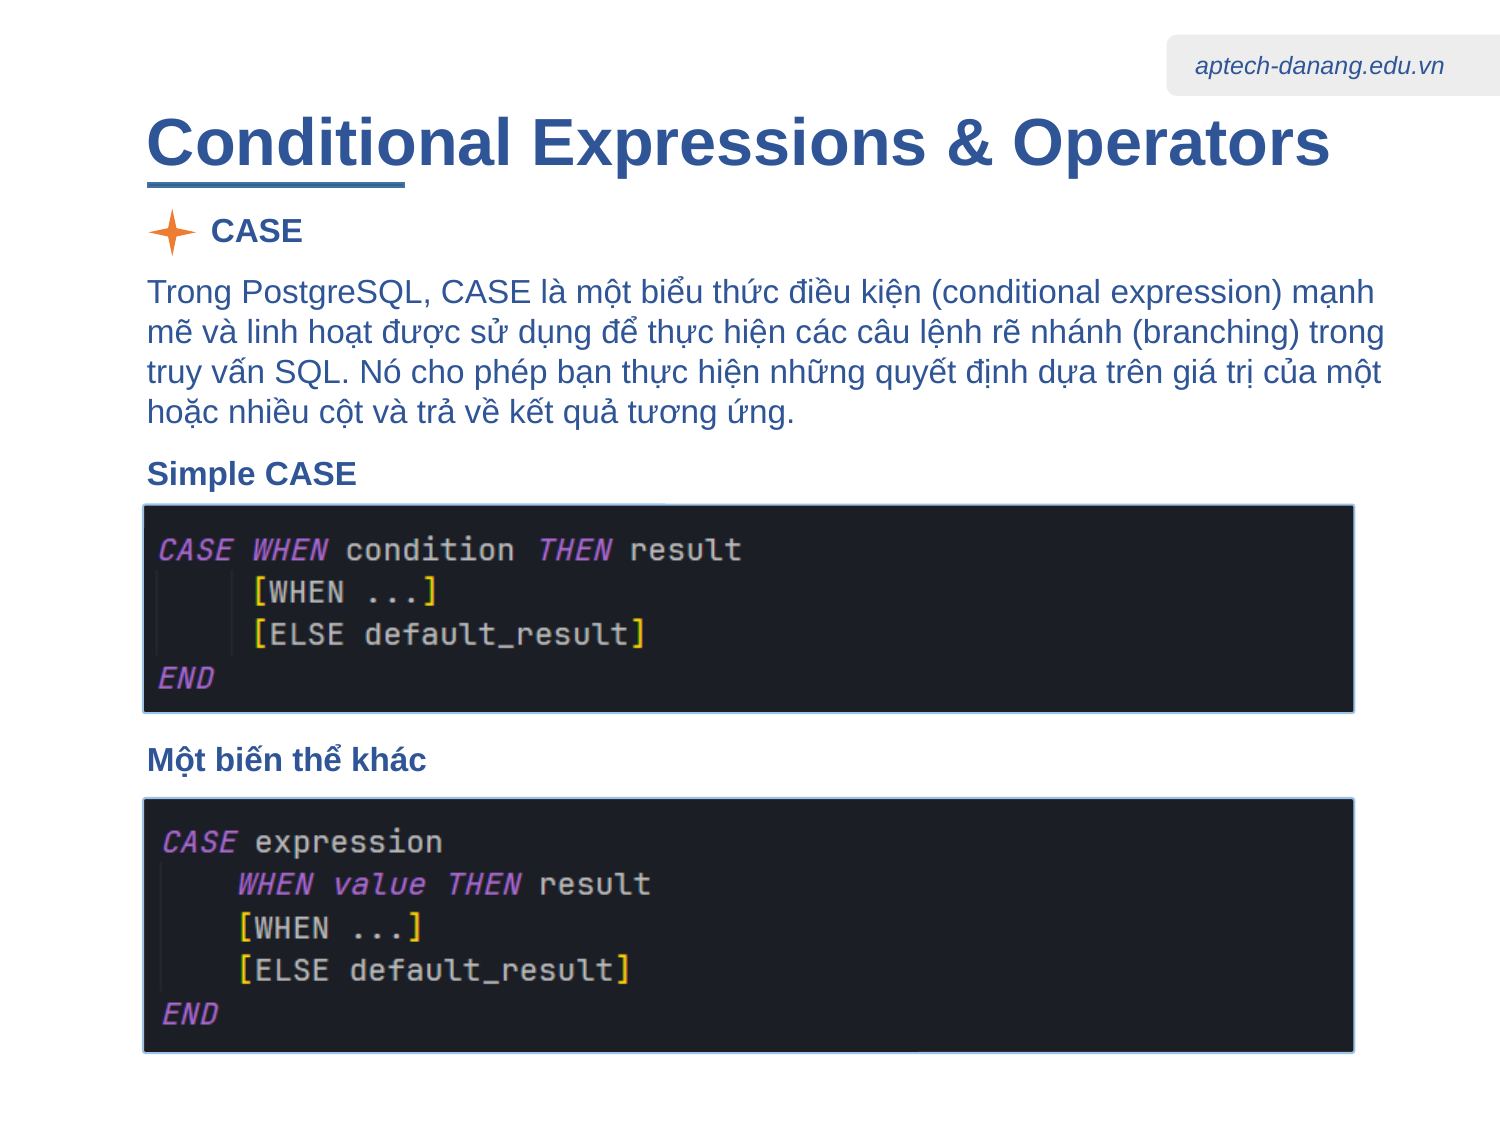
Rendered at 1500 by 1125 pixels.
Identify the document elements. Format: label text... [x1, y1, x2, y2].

text_box [141, 503, 1356, 715]
picture [148, 520, 749, 703]
text_box CASE [196, 201, 816, 256]
text_box Simple CASE [132, 445, 434, 500]
picture [149, 809, 659, 1042]
text_box Conditional Expressions & Operators [132, 91, 1423, 186]
text_box [147, 182, 405, 188]
text_box Trong PostgreSQL, CASE là một biểu thức điều kiện (conditional expression) mạnh mẽ và linh hoạt được sử dụng để thực hiện các câu lệnh rẽ nhánh (branching) trong truy vấn SQL. Nó cho phép bạn thực hiện những quyết định dựa trên giá trị của một hoặc nhiều cột và trả về kết quả tương ứng. [132, 263, 1402, 438]
text_box Một biến thể khác [132, 730, 615, 785]
text_box [148, 208, 196, 257]
text_box [141, 796, 1356, 1055]
